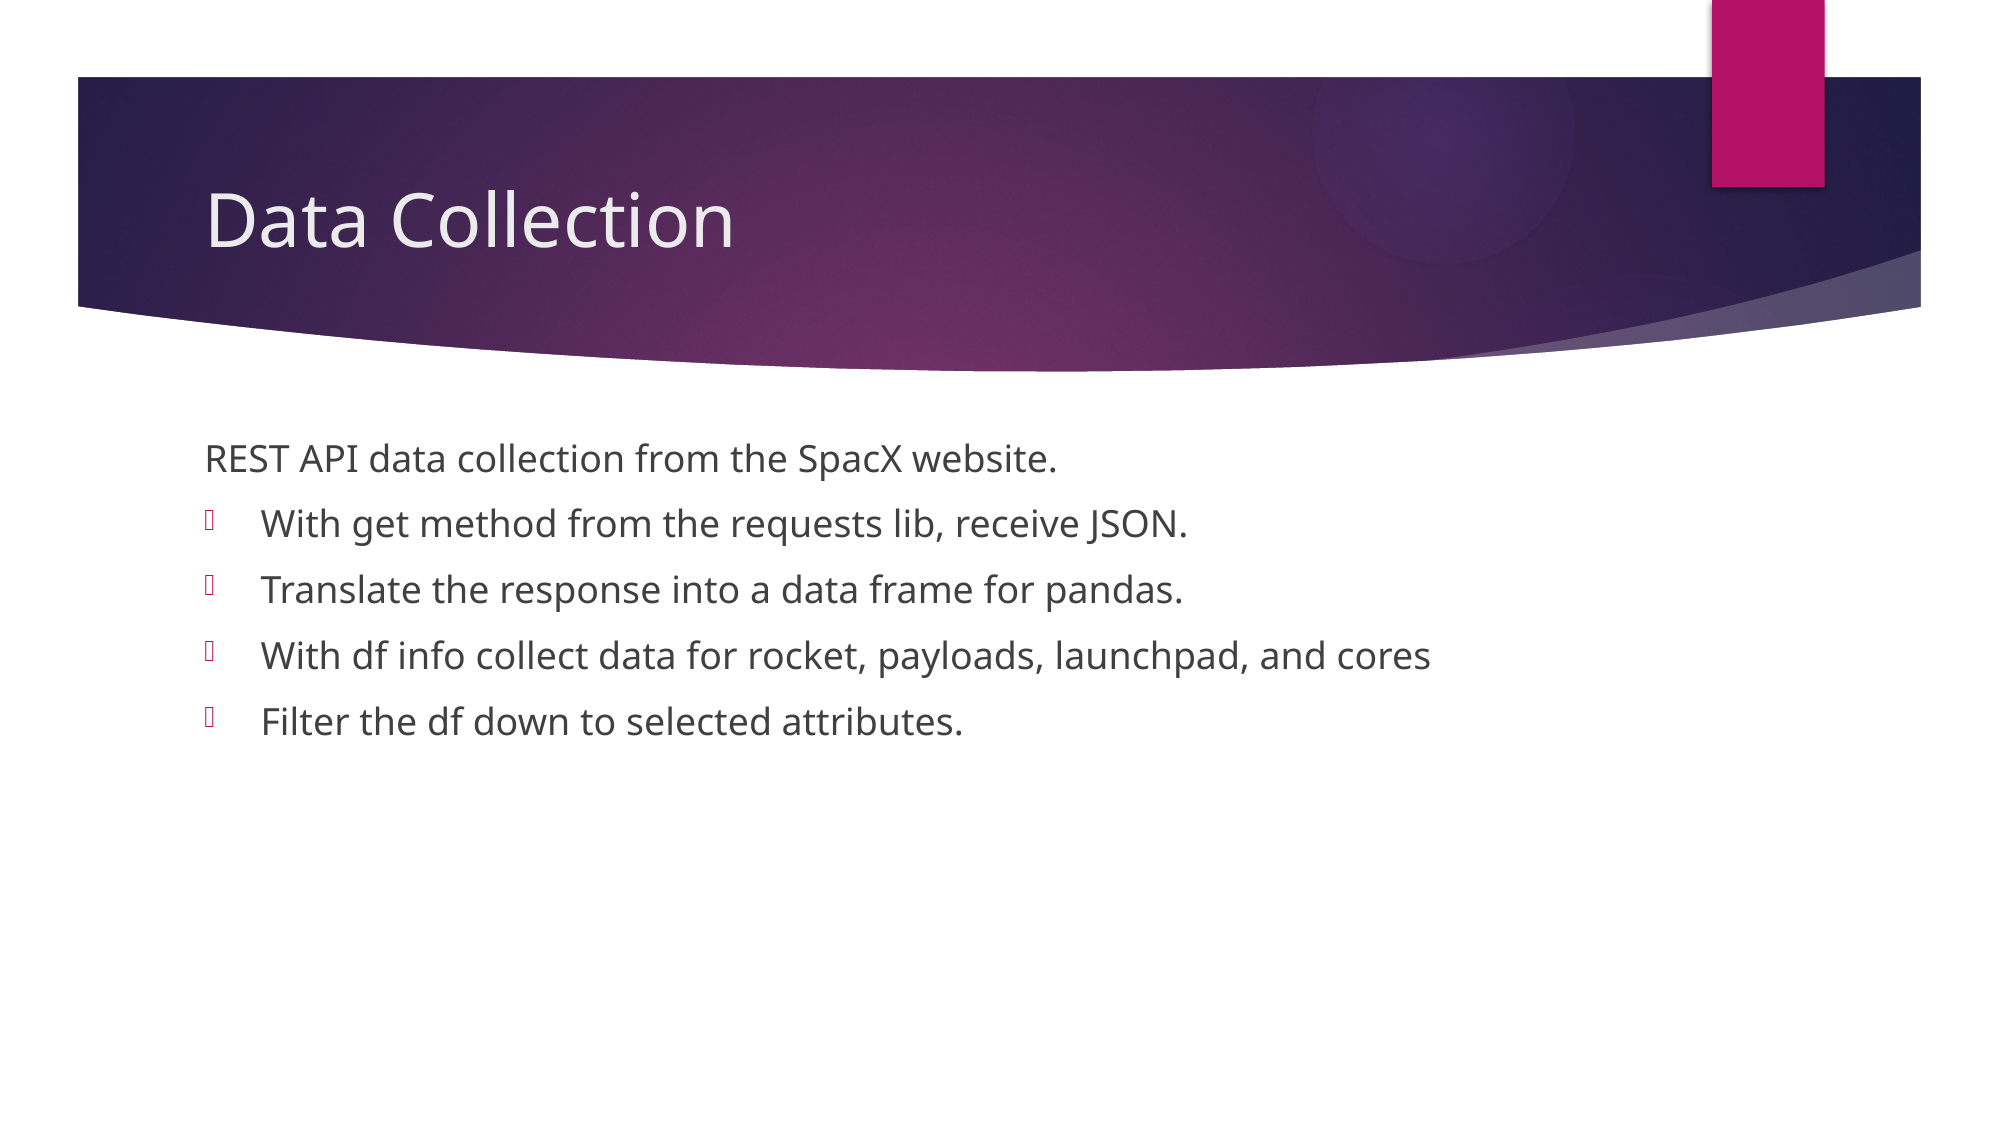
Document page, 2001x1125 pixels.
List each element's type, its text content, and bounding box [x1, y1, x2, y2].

list REST API data collection from the SpacX website. With get method from the requests lib, receive JSON. Translate the response into a data frame for pandas. With df info collect data for rocket, payloads, launchpad, and cores Filter the df down to selected attributes. [189, 427, 1638, 988]
title Data Collection [189, 159, 1627, 276]
